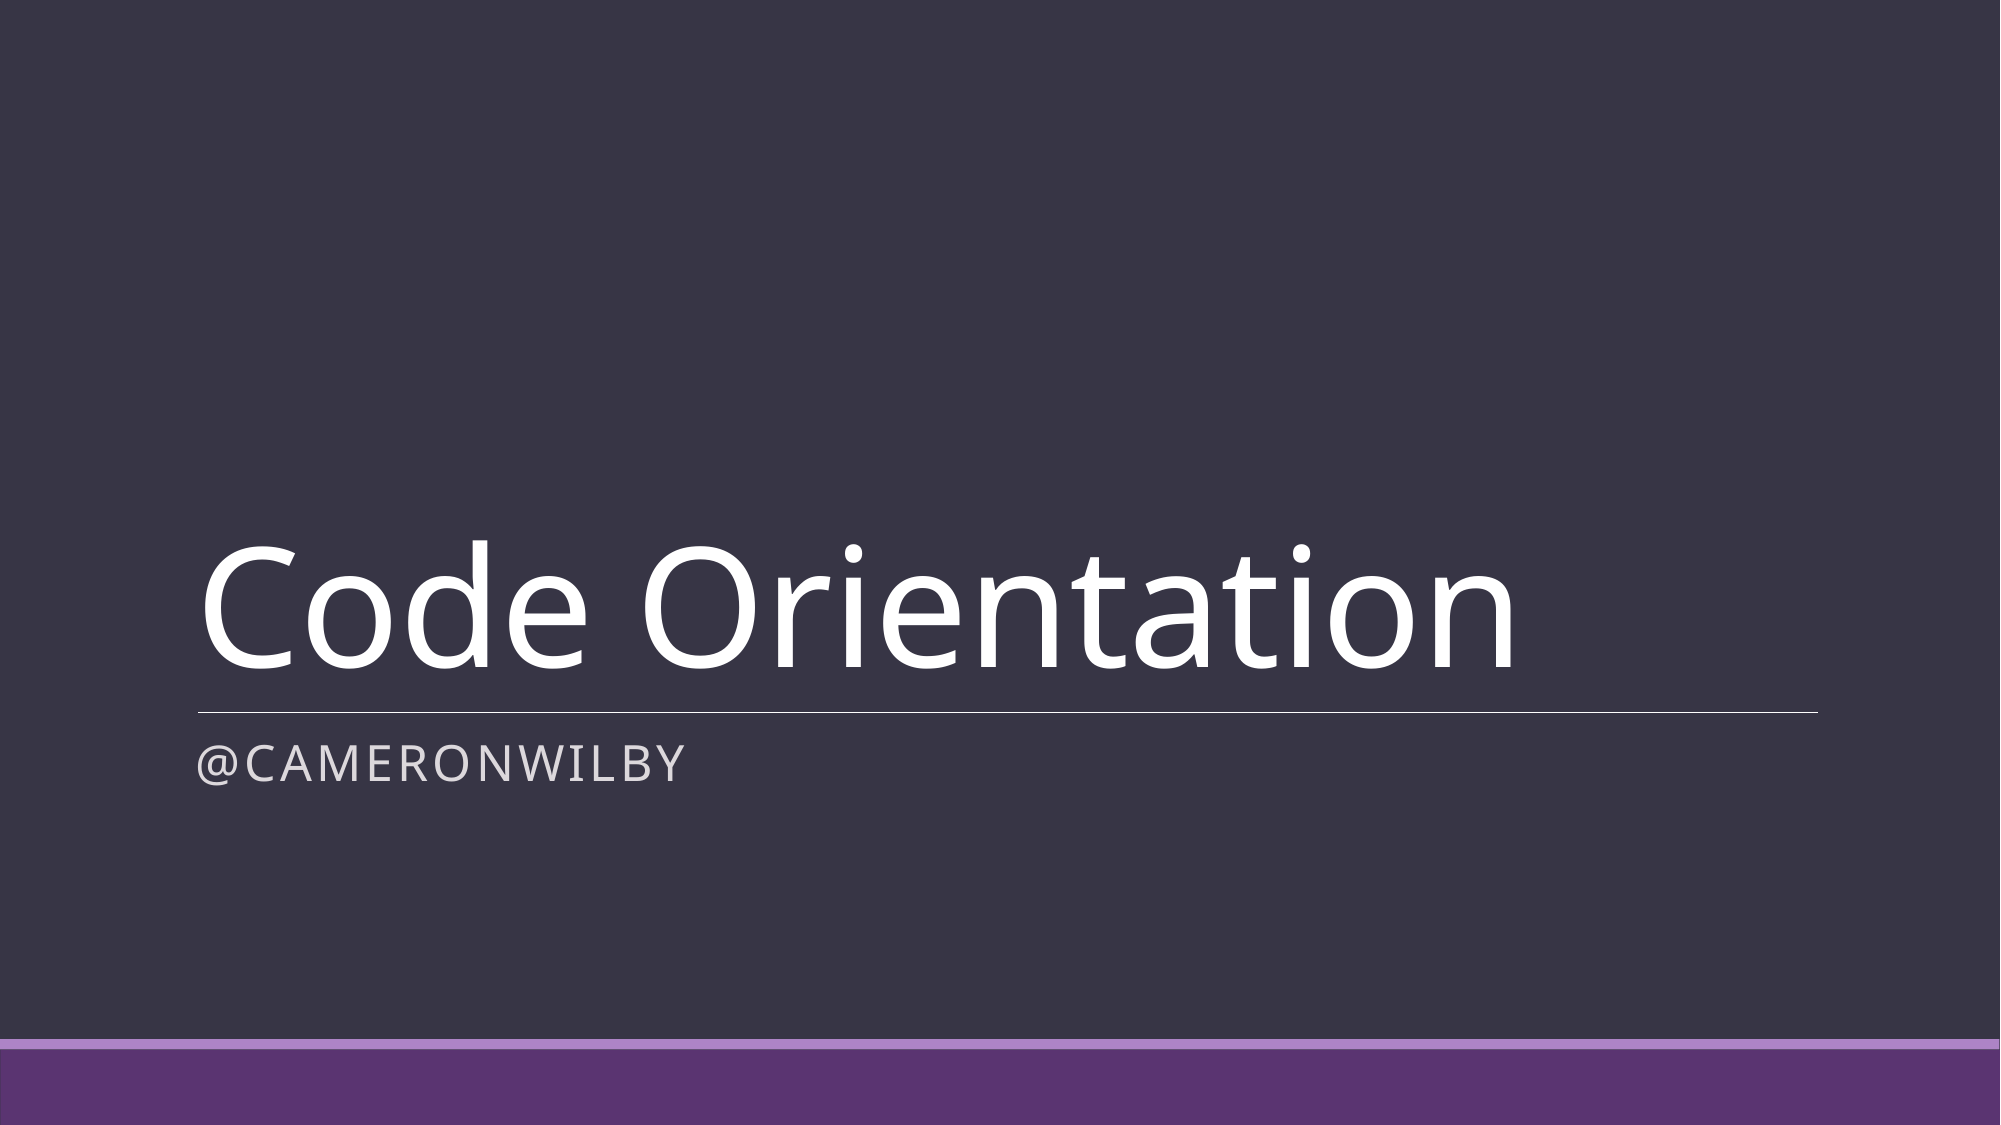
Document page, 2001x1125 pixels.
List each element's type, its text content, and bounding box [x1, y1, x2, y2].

title Code Orientation [180, 124, 1830, 710]
subtitle @cameronwilby [180, 730, 1831, 919]
